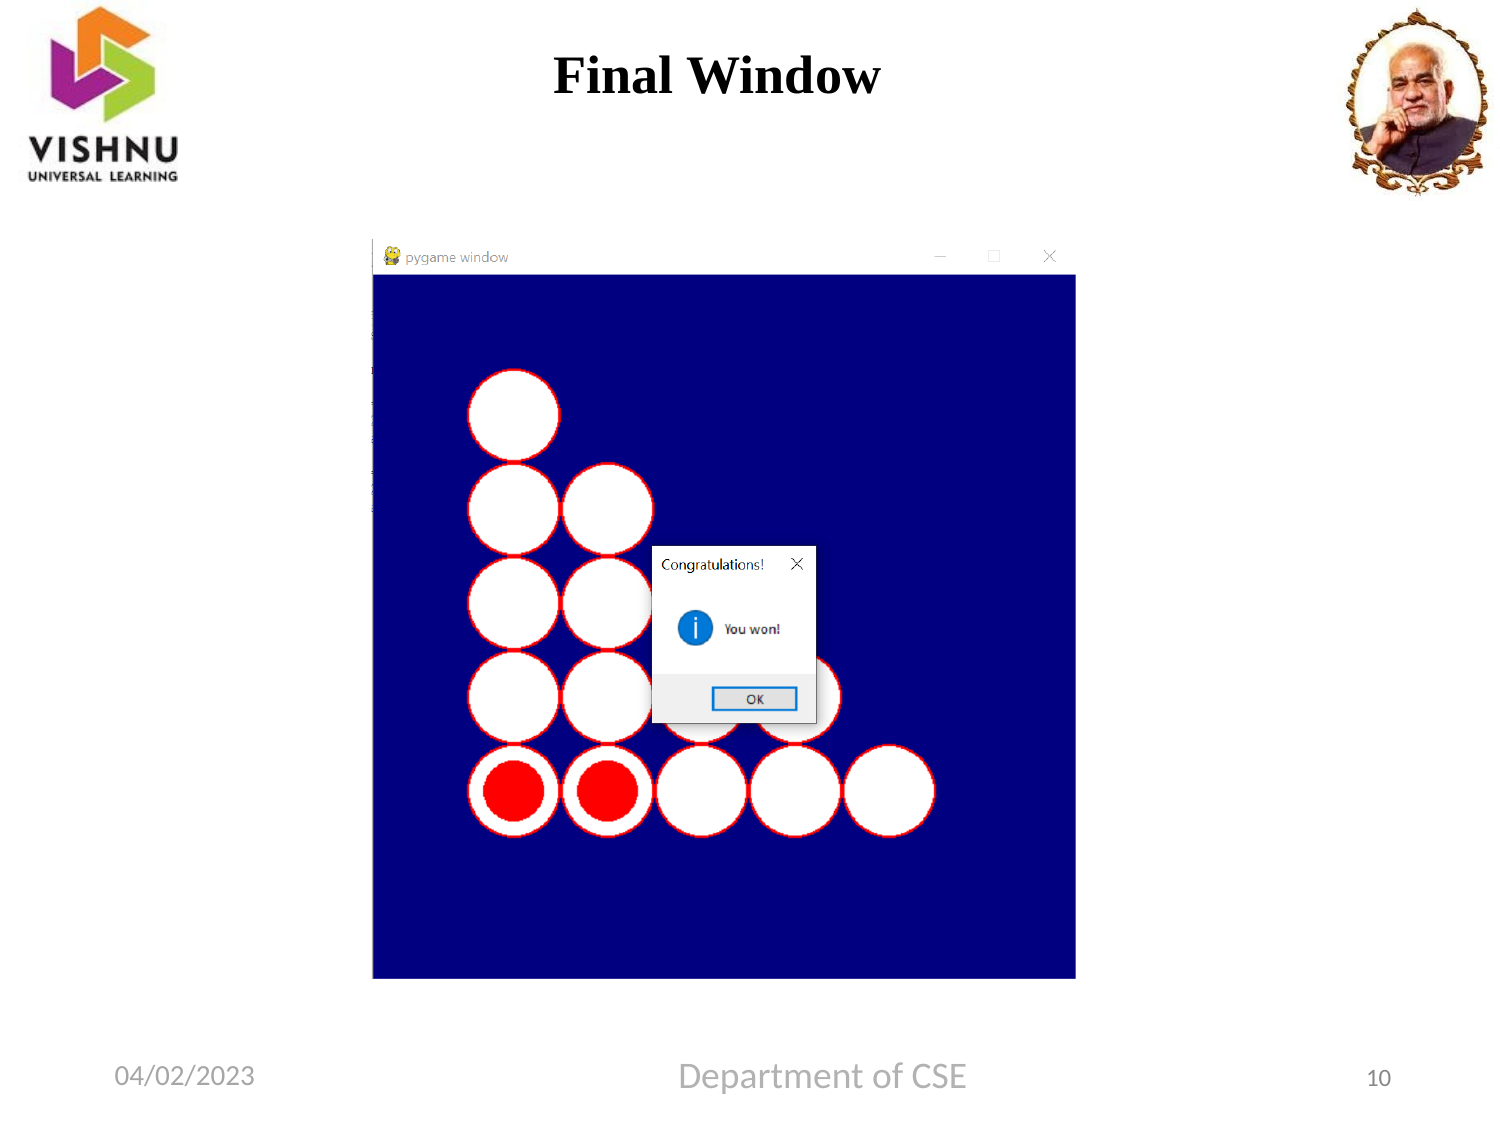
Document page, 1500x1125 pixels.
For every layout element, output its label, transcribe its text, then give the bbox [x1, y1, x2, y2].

picture [1337, 0, 1500, 201]
text_box Department of CSE [452, 1051, 1193, 1097]
text_box 04/02/2023 [99, 1048, 350, 1099]
title Final Window [553, 0, 1205, 166]
picture [18, 0, 178, 182]
picture [371, 239, 1076, 979]
text_box ‹#› [1359, 1060, 1418, 1092]
